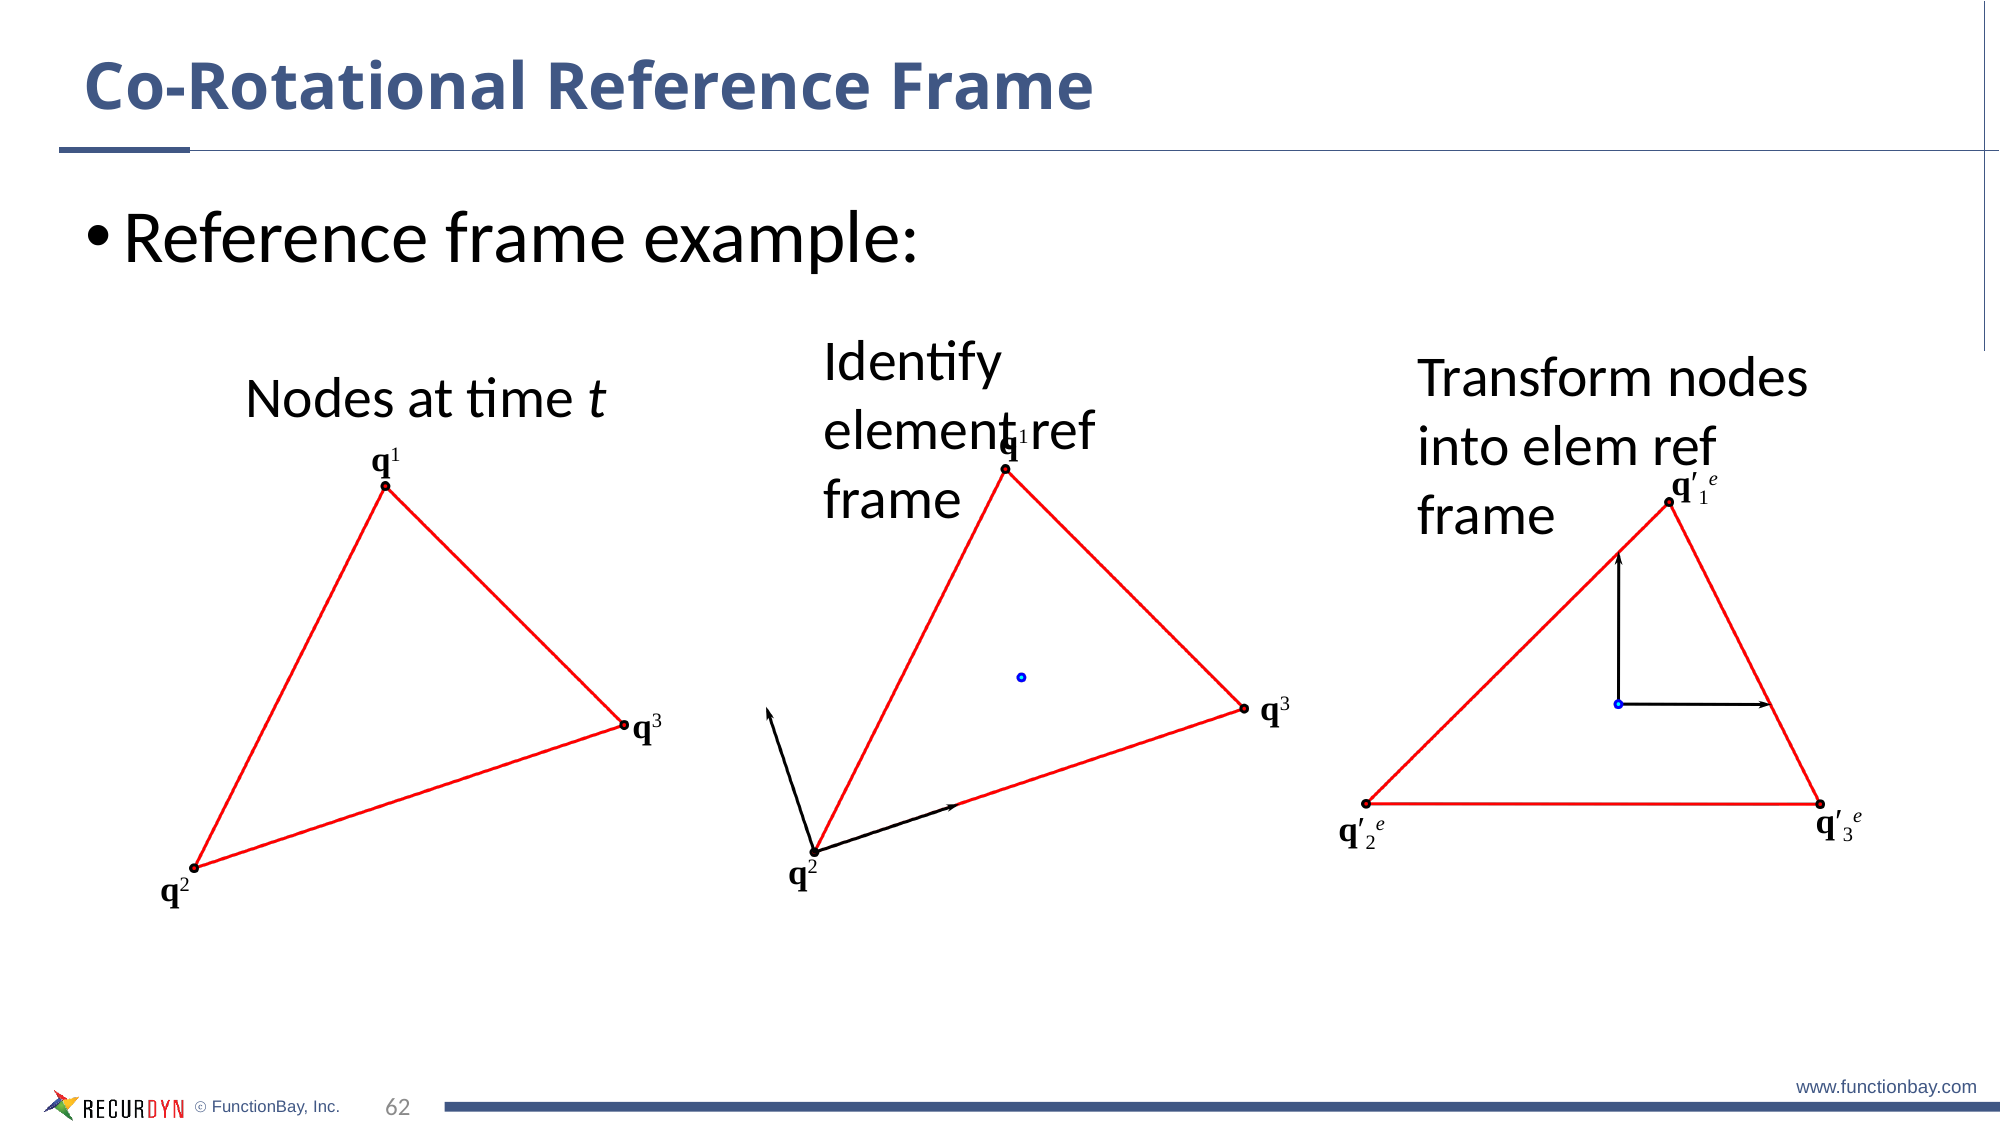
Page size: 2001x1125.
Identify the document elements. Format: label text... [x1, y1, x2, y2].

text_box Nodes at time t [230, 352, 622, 437]
text_box Identify element ref frame [808, 314, 1203, 464]
text_box qʹ3e [1800, 790, 1878, 854]
text_box qʹ2e [1323, 798, 1400, 862]
picture [1361, 497, 1825, 809]
picture [766, 464, 1249, 857]
text_box Transform nodes into elem ref frame [1402, 331, 1852, 554]
text_box q2 [145, 859, 205, 917]
title Co-Rotational Reference Frame [68, 45, 1953, 131]
text_box q1 [356, 437, 416, 481]
text_box q2 [773, 857, 833, 899]
text_box q3 [629, 695, 678, 753]
list Reference frame example: [70, 190, 1955, 1016]
picture [189, 481, 629, 873]
picture [43, 1090, 186, 1121]
text_box q3 [1249, 678, 1305, 736]
